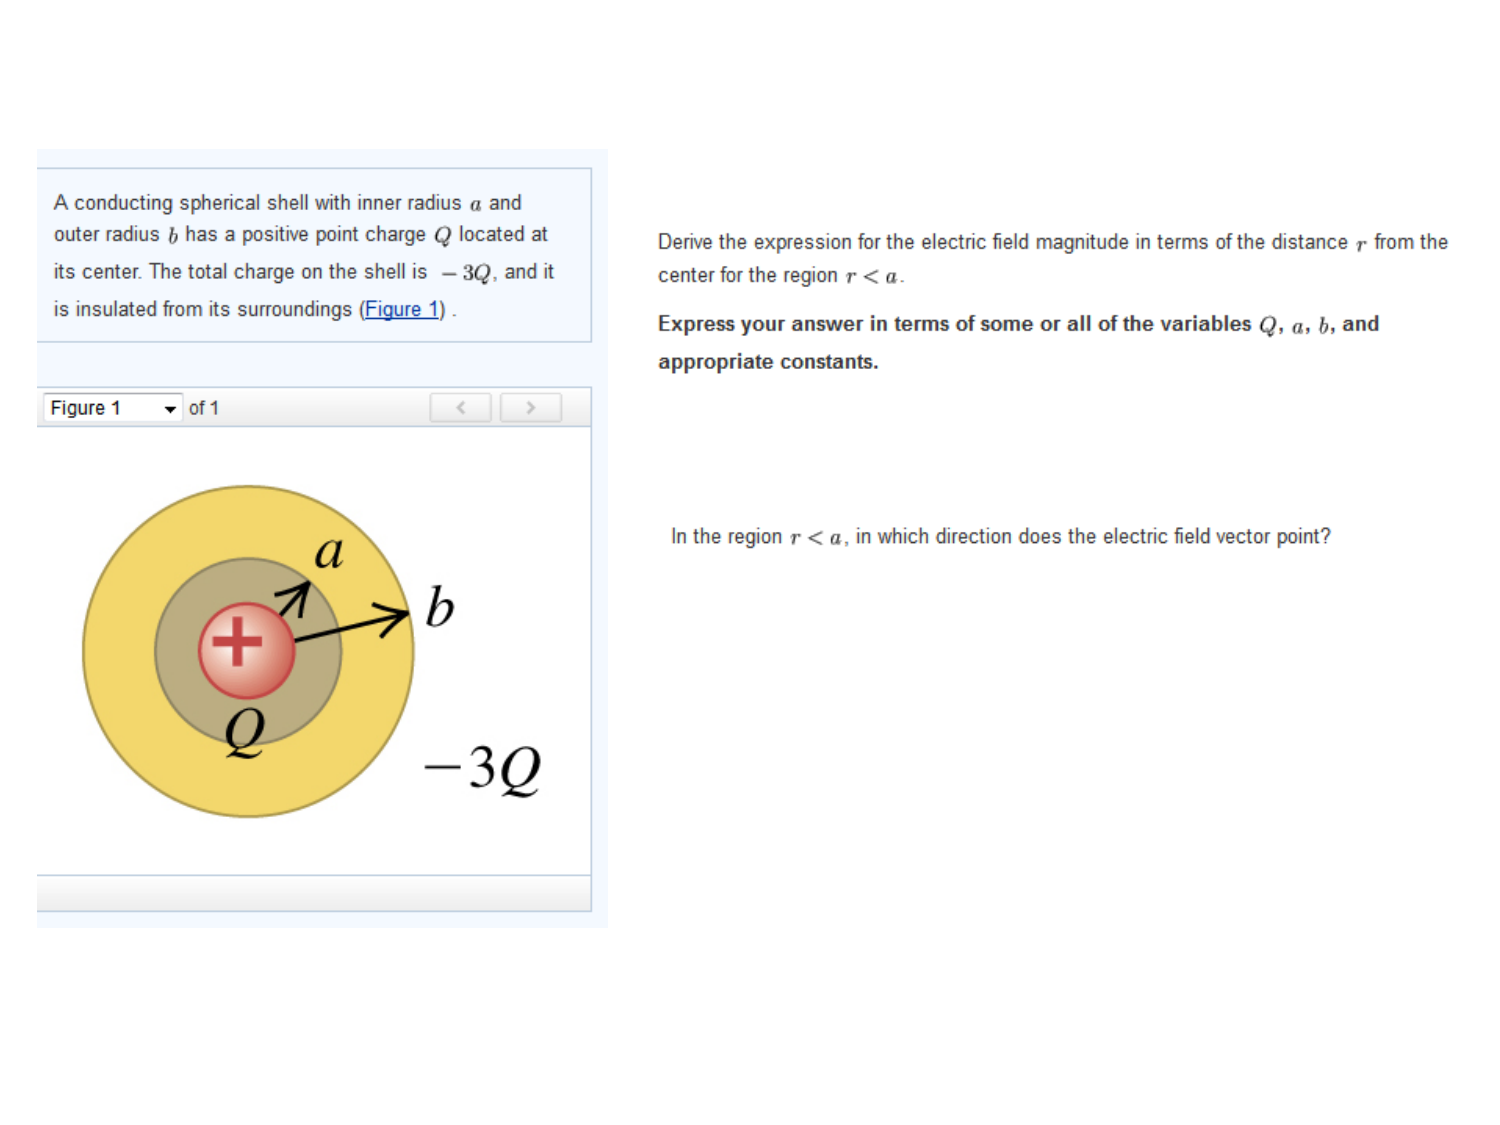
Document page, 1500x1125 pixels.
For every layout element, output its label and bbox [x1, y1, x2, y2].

picture [37, 149, 609, 929]
picture [624, 224, 1477, 380]
picture [649, 512, 1376, 562]
